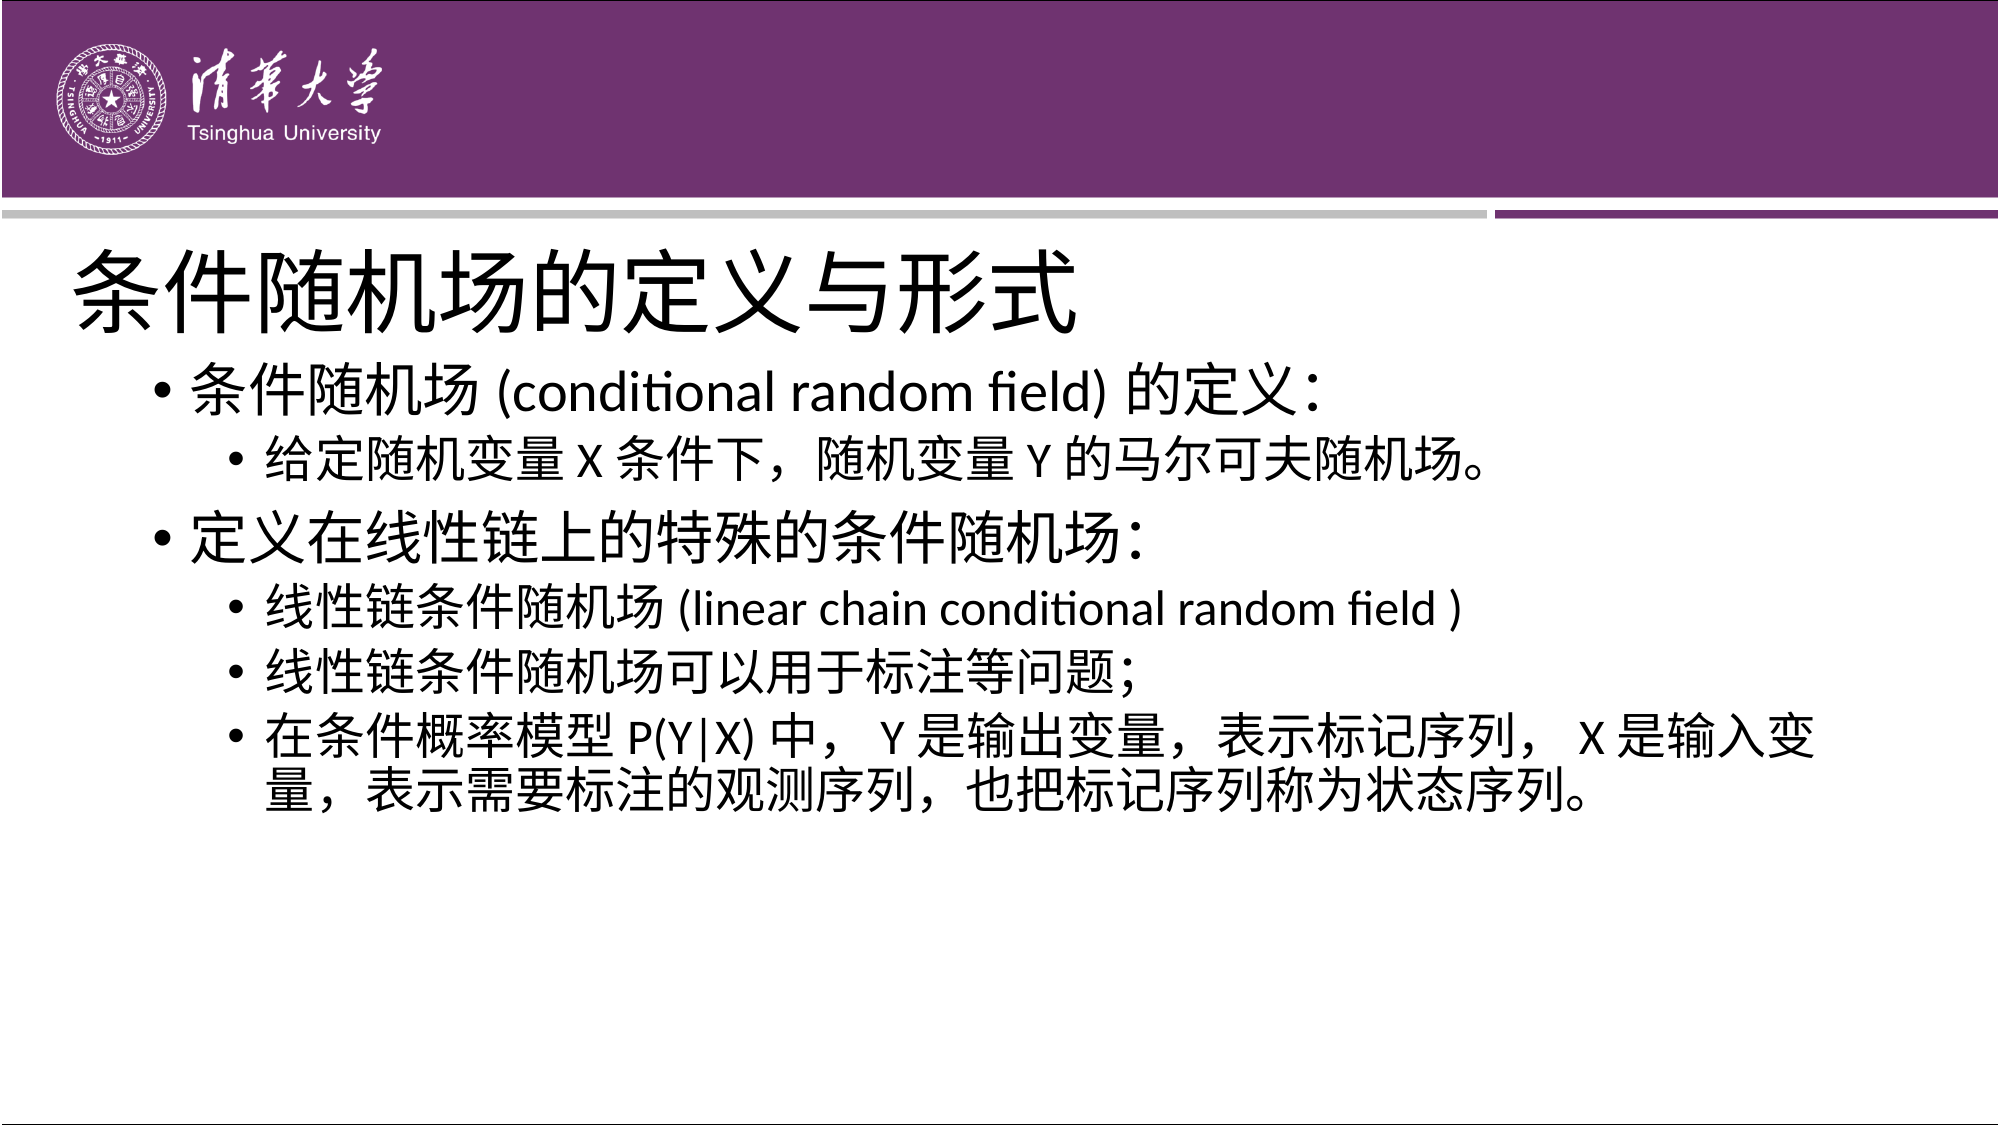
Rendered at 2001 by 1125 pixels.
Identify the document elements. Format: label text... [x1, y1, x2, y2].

list 条件随机场(conditional random field)的定义： 给定随机变量X条件下，随机变量Y的马尔可夫随机场。 定义在线性链上的特殊的条件随机场： 线性链条件随机场(linear chain conditional random field ) 线性链条件随机场可以用于标注等问题； 在条件概率模型P(Y|X)中，Y是输出变量，表示标记序列，X是输入变量，表示需要标注的观测序列，也把标记序列称为状态序列。 [137, 353, 1863, 1068]
title 条件随机场的定义与形式 [55, 187, 1781, 406]
picture [2, 0, 1998, 1125]
